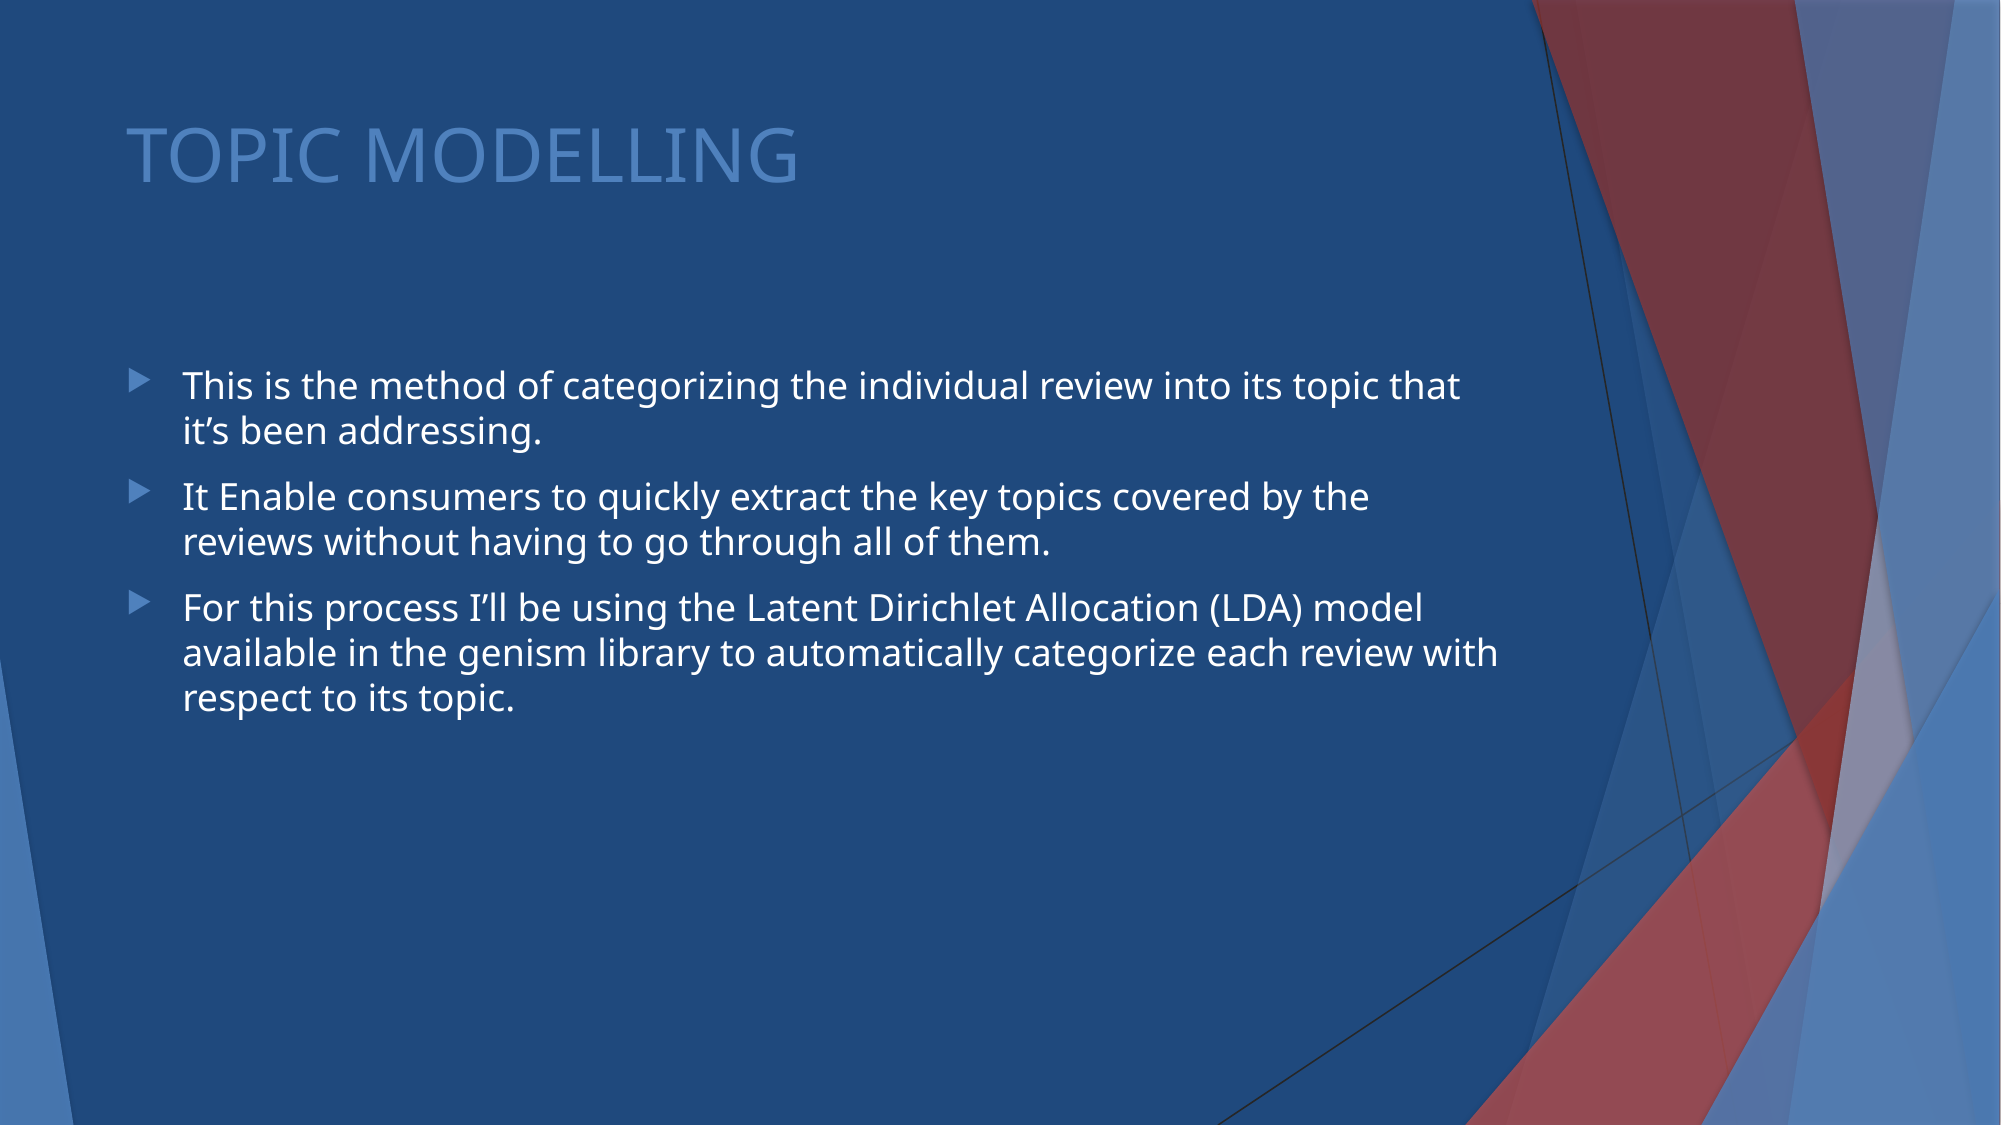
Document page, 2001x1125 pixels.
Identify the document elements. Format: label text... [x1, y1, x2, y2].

title TOPIC MODELLING [111, 99, 1522, 317]
list This is the method of categorizing the individual review into its topic that it’s been addressing. It Enable consumers to quickly extract the key topics covered by the reviews without having to go through all of them. For this process I’ll be using the Latent Dirichlet Allocation (LDA) model available in the genism library to automatically categorize each review with respect to its topic. [111, 354, 1522, 992]
